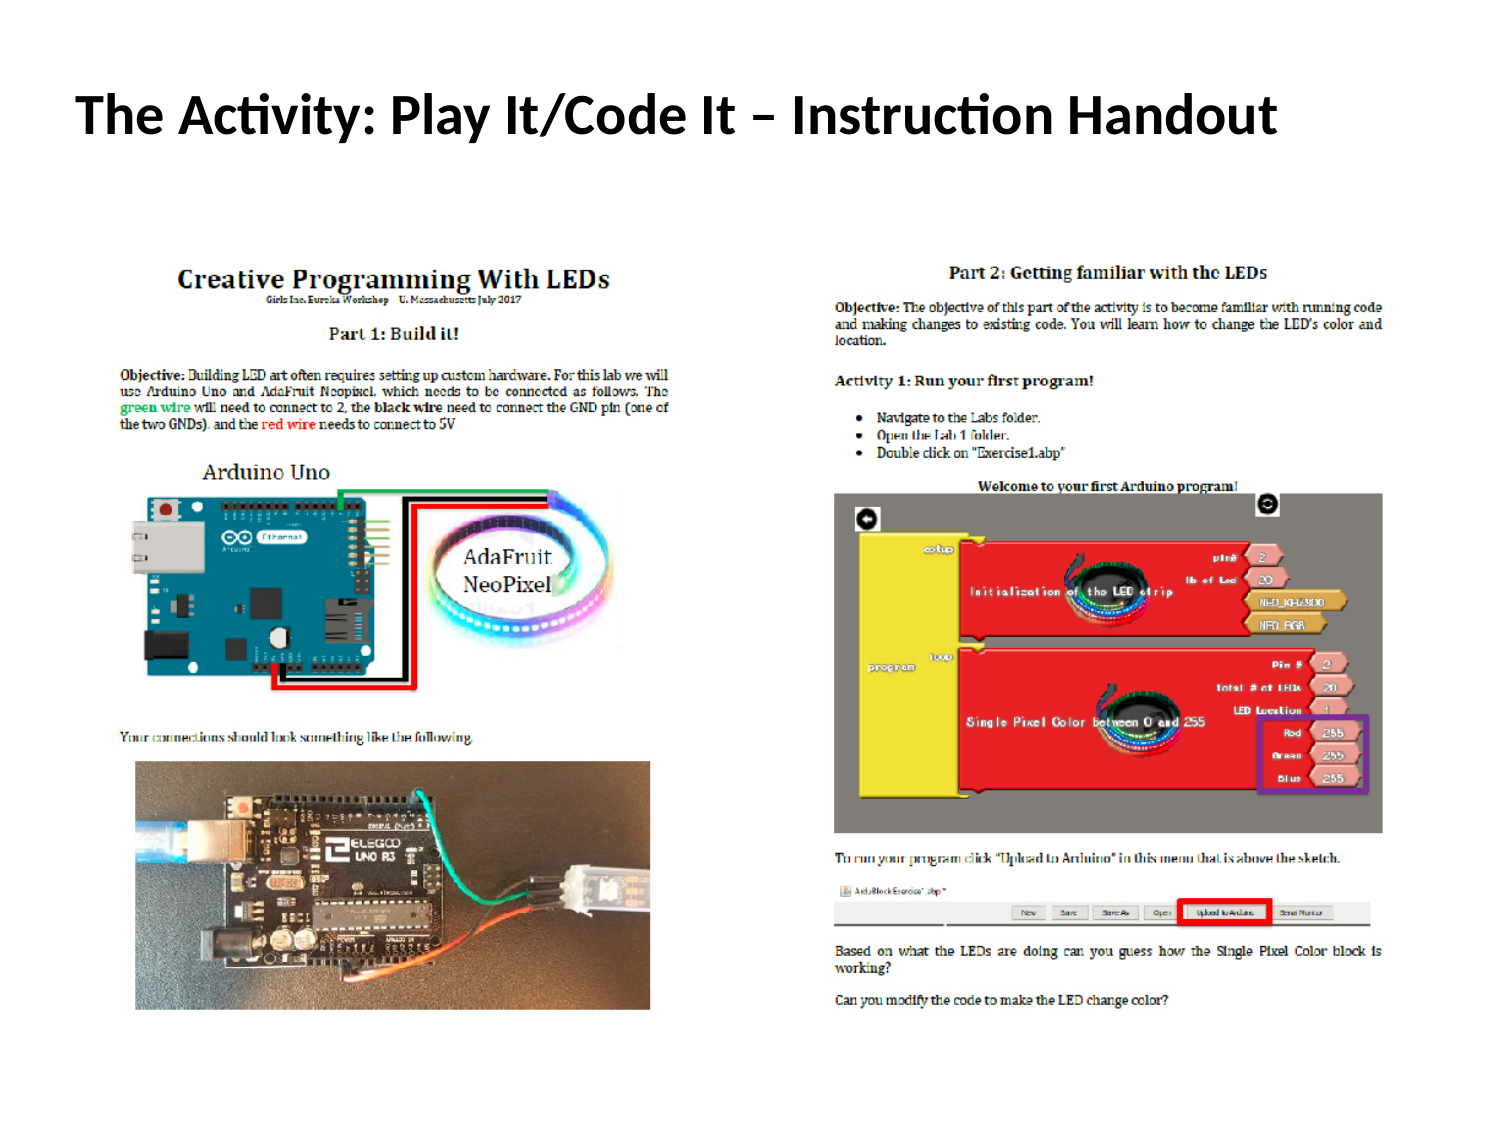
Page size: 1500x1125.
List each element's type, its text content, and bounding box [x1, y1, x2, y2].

picture [36, 176, 1467, 1103]
text_box The Activity: Play It/Code It – Instruction Handout [60, 68, 1442, 154]
